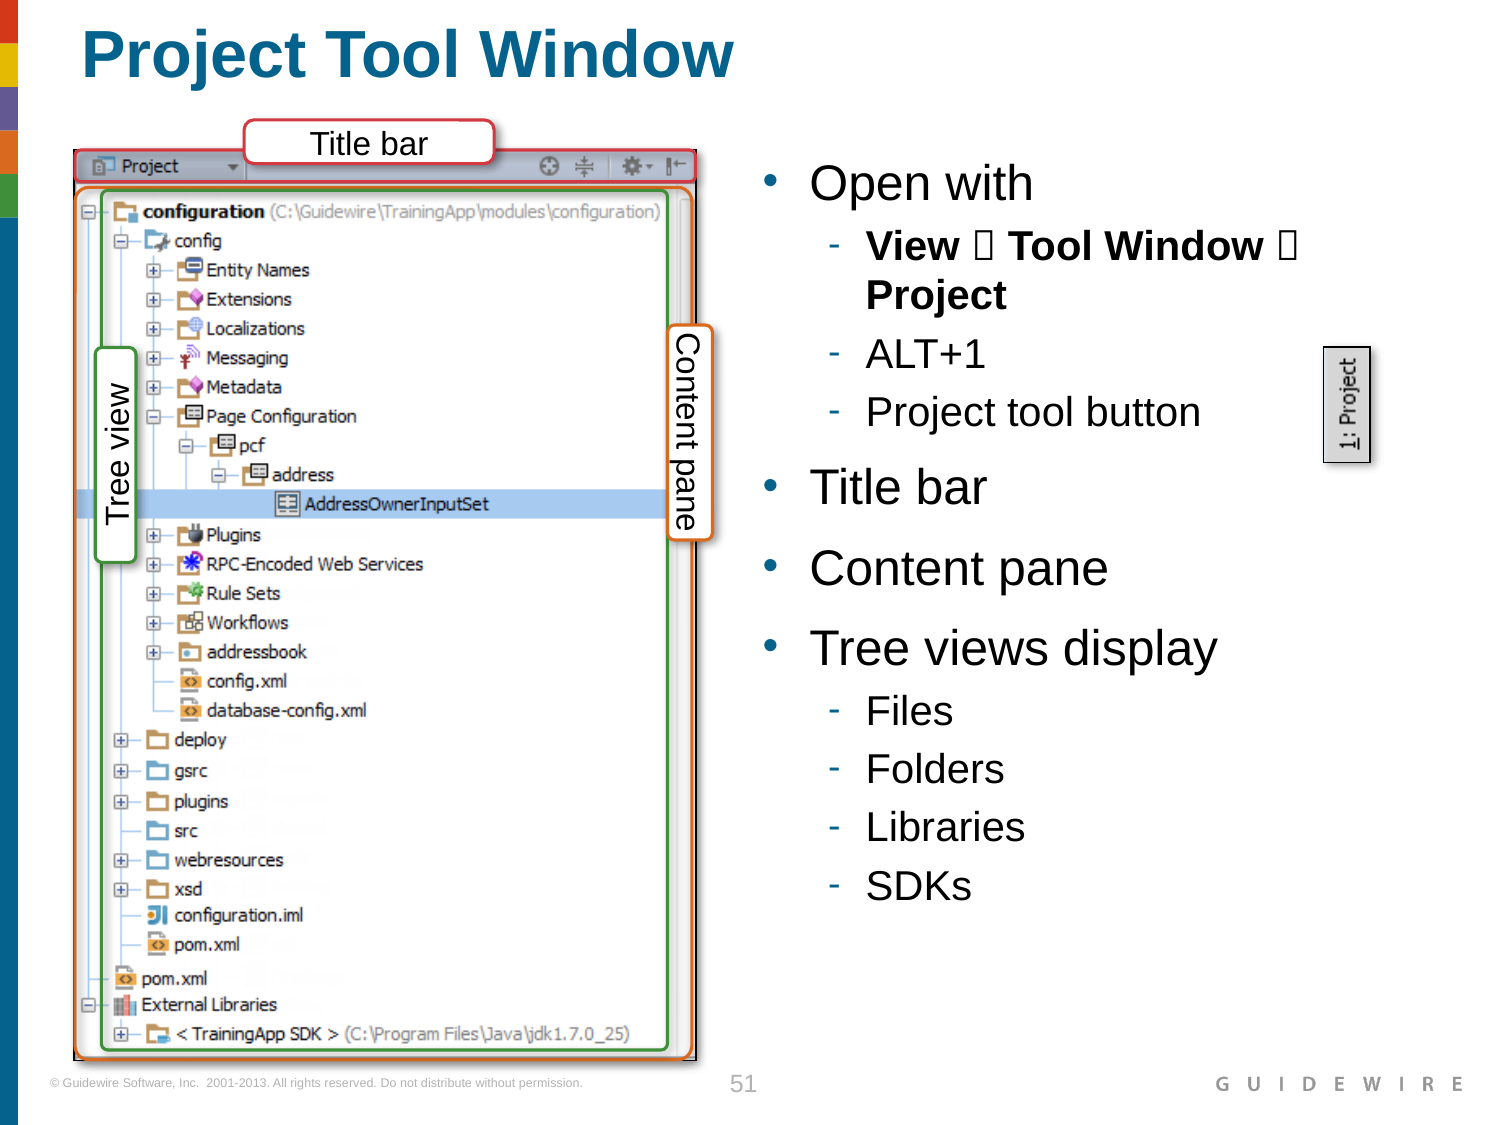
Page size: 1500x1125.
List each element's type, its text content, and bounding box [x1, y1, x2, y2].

picture [1215, 1073, 1480, 1096]
text_box Title bar [244, 119, 495, 141]
text_box Content pane [705, 325, 713, 541]
picture [1323, 347, 1370, 463]
list Open with View  Tool Window  Project ALT+1 Project tool button Title bar Content pane Tree views display Files Folders Libraries SDKs [762, 149, 1450, 1049]
title Project Tool Window [81, 19, 1446, 142]
picture [74, 149, 696, 1061]
